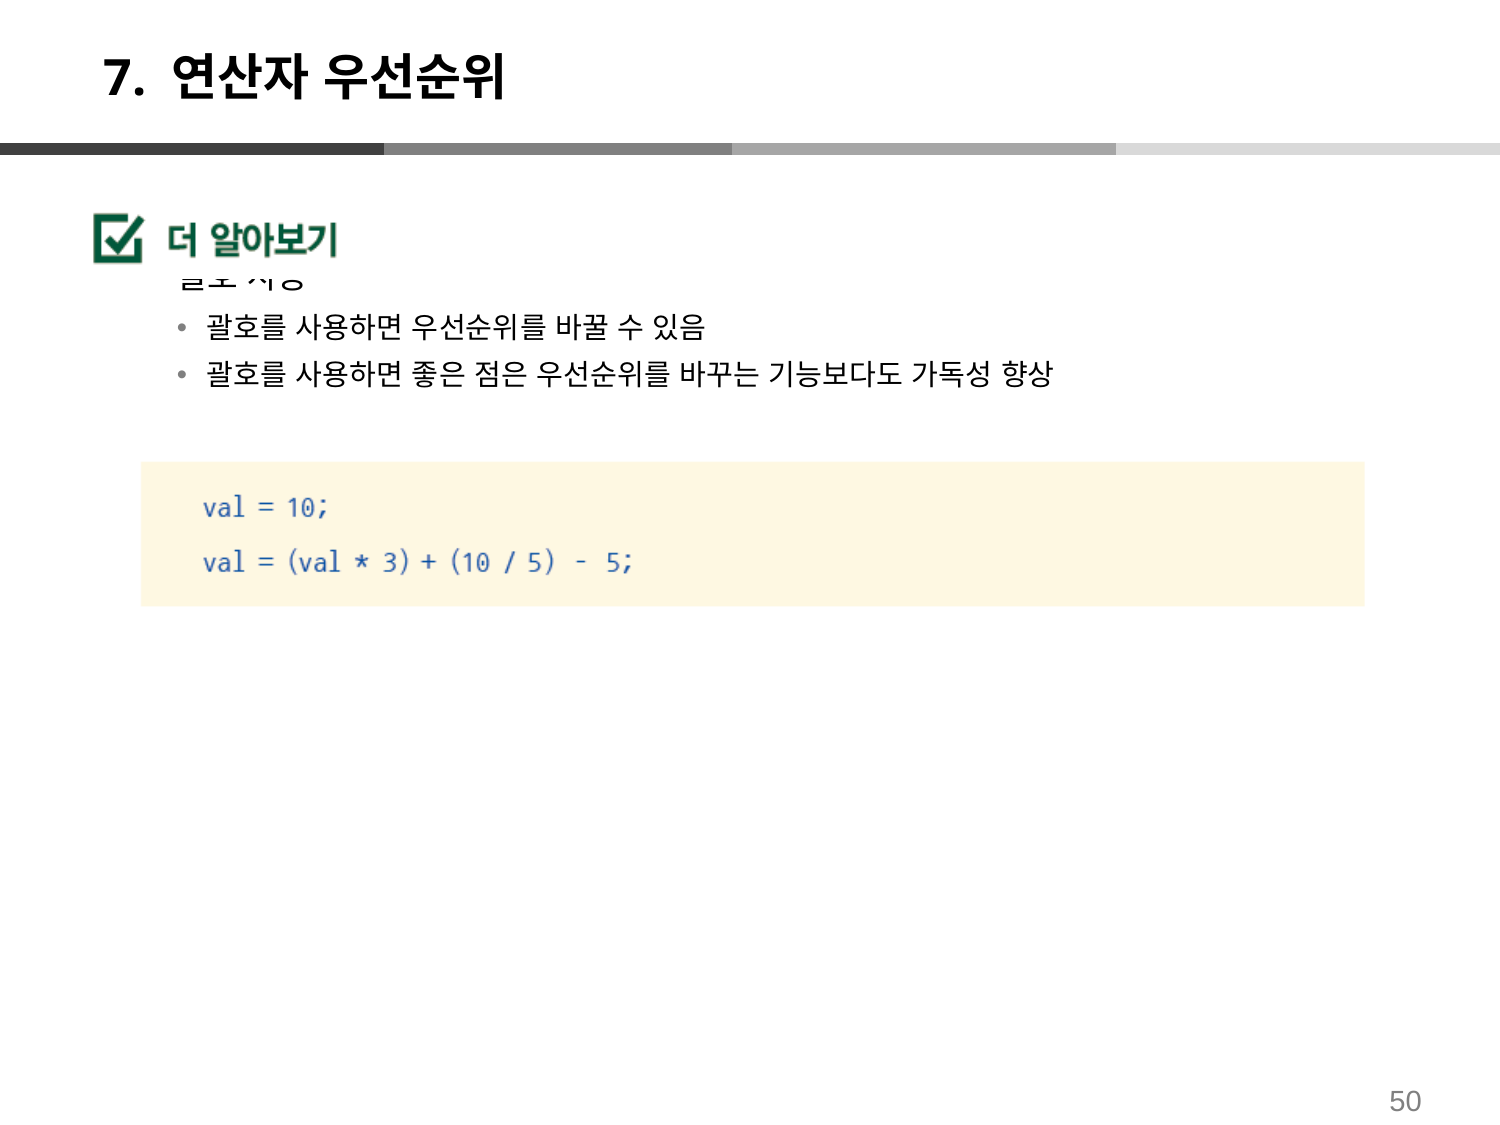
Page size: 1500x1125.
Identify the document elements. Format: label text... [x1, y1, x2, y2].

list 괄호 사용 괄호를 사용하면 우선순위를 바꿀 수 있음 괄호를 사용하면 좋은 점은 우선순위를 바꾸는 기능보다도 가독성 향상 [88, 196, 1436, 1083]
picture [120, 448, 1380, 627]
title 7. 연산자 우선순위 [88, 30, 1211, 121]
picture [78, 199, 359, 279]
